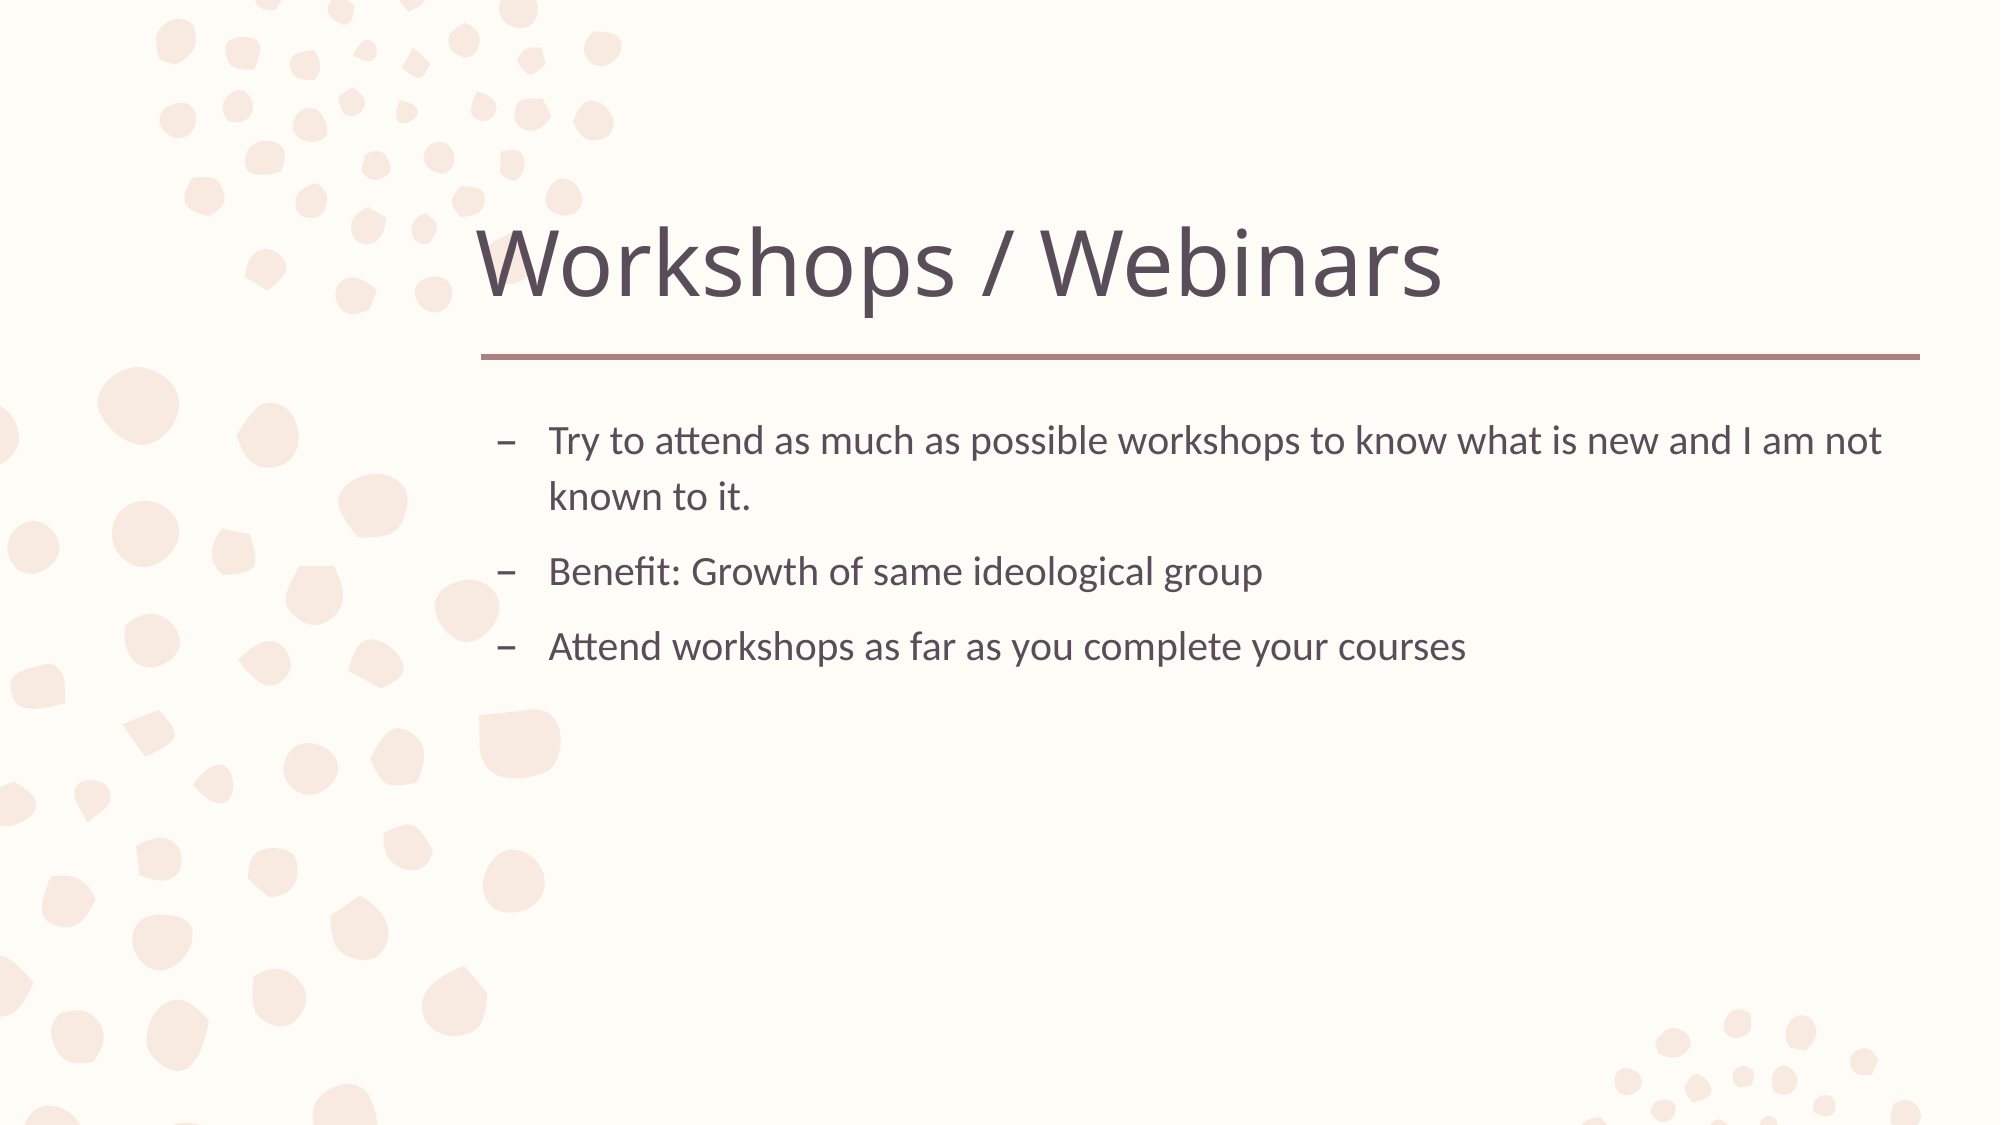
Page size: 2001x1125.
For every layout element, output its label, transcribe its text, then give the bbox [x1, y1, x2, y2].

list Try to attend as much as possible workshops to know what is new and I am not known to it. Benefit: Growth of same ideological group Attend workshops as far as you complete your courses [481, 399, 1920, 999]
title Workshops / Webinars [460, 93, 1920, 350]
